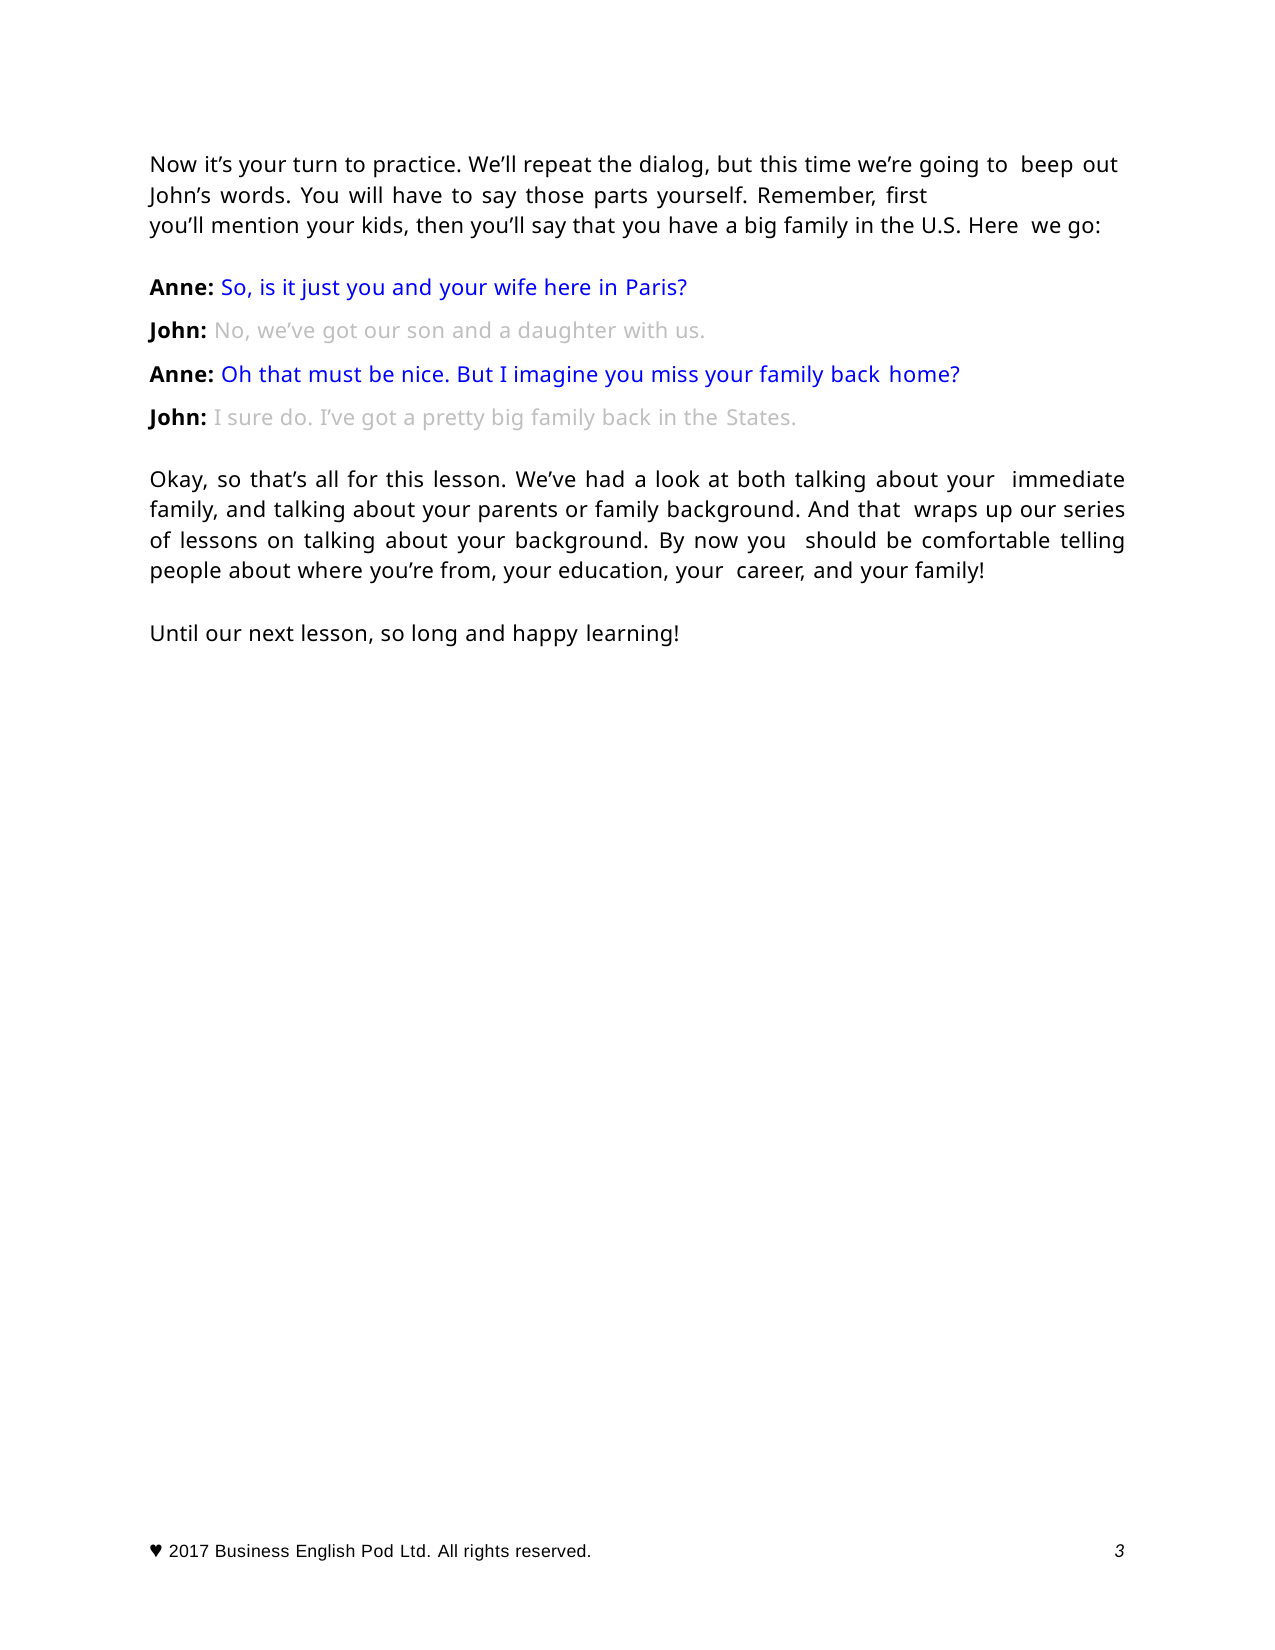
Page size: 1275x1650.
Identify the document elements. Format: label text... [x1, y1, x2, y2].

footer  2017 Business English Pod Ltd. All rights reserved. [147, 1537, 599, 1650]
text_box Now it’s your turn to practice. We’ll repeat the dialog, but this time we’re going to beep out John’s words. You will have to say those parts yourself. Remember, first you’ll mention your kids, then you’ll say that you have a big family in the U.S. Here we go: Anne: So, is it just you and your wife here in Paris? John: No, we’ve got our son and a daughter with us. Anne: Oh that must be nice. But I imagine you miss your family back home? John: I sure do. I’ve got a pretty big family back in the States. Okay, so that’s all for this lesson. We’ve had a look at both talking about your immediate family, and talking about your parents or family background. And that wraps up our series of lessons on talking about your background. By now you should be comfortable telling people about where you’re from, your education, your career, and your family! Until our next lesson, so long and happy learning! [147, 146, 1127, 646]
slide_number 3 [1107, 1535, 1129, 1650]
